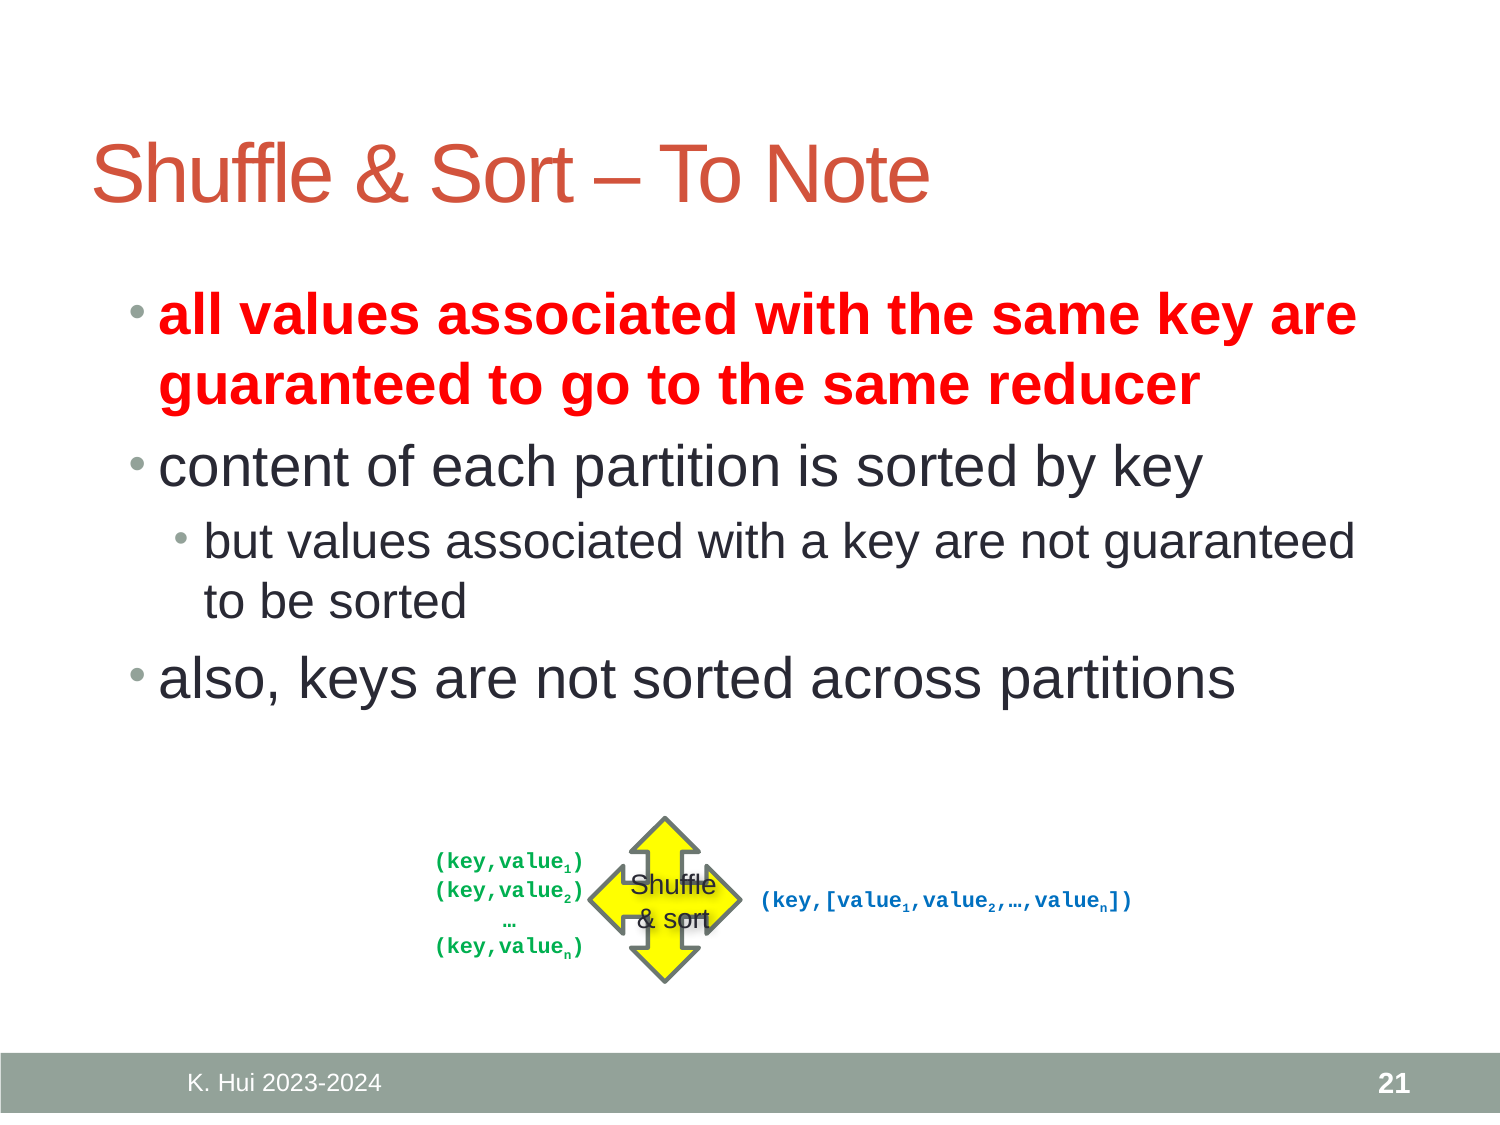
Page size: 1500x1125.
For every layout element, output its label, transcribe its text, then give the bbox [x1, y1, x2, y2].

slide_number 21 [1250, 1054, 1426, 1109]
text_box [628, 815, 701, 856]
footer K. Hui 2023-2024 [75, 1054, 494, 1109]
title Shuffle & Sort – To Note [75, 87, 1425, 250]
text_box Shuffle & sort [606, 859, 741, 942]
text_box [630, 950, 700, 984]
text_box (key,[value1,value2,…,valuen]) [744, 877, 1149, 923]
text_box [600, 882, 604, 918]
list all values associated with the same key are guaranteed to go to the same reducer content of each partition is sorted by key but values associated with a key are not guaranteed to be sorted also, keys are not sorted across partitions [113, 268, 1383, 800]
text_box (key,value1) (key,value2) … (key,valuen) [419, 838, 600, 970]
